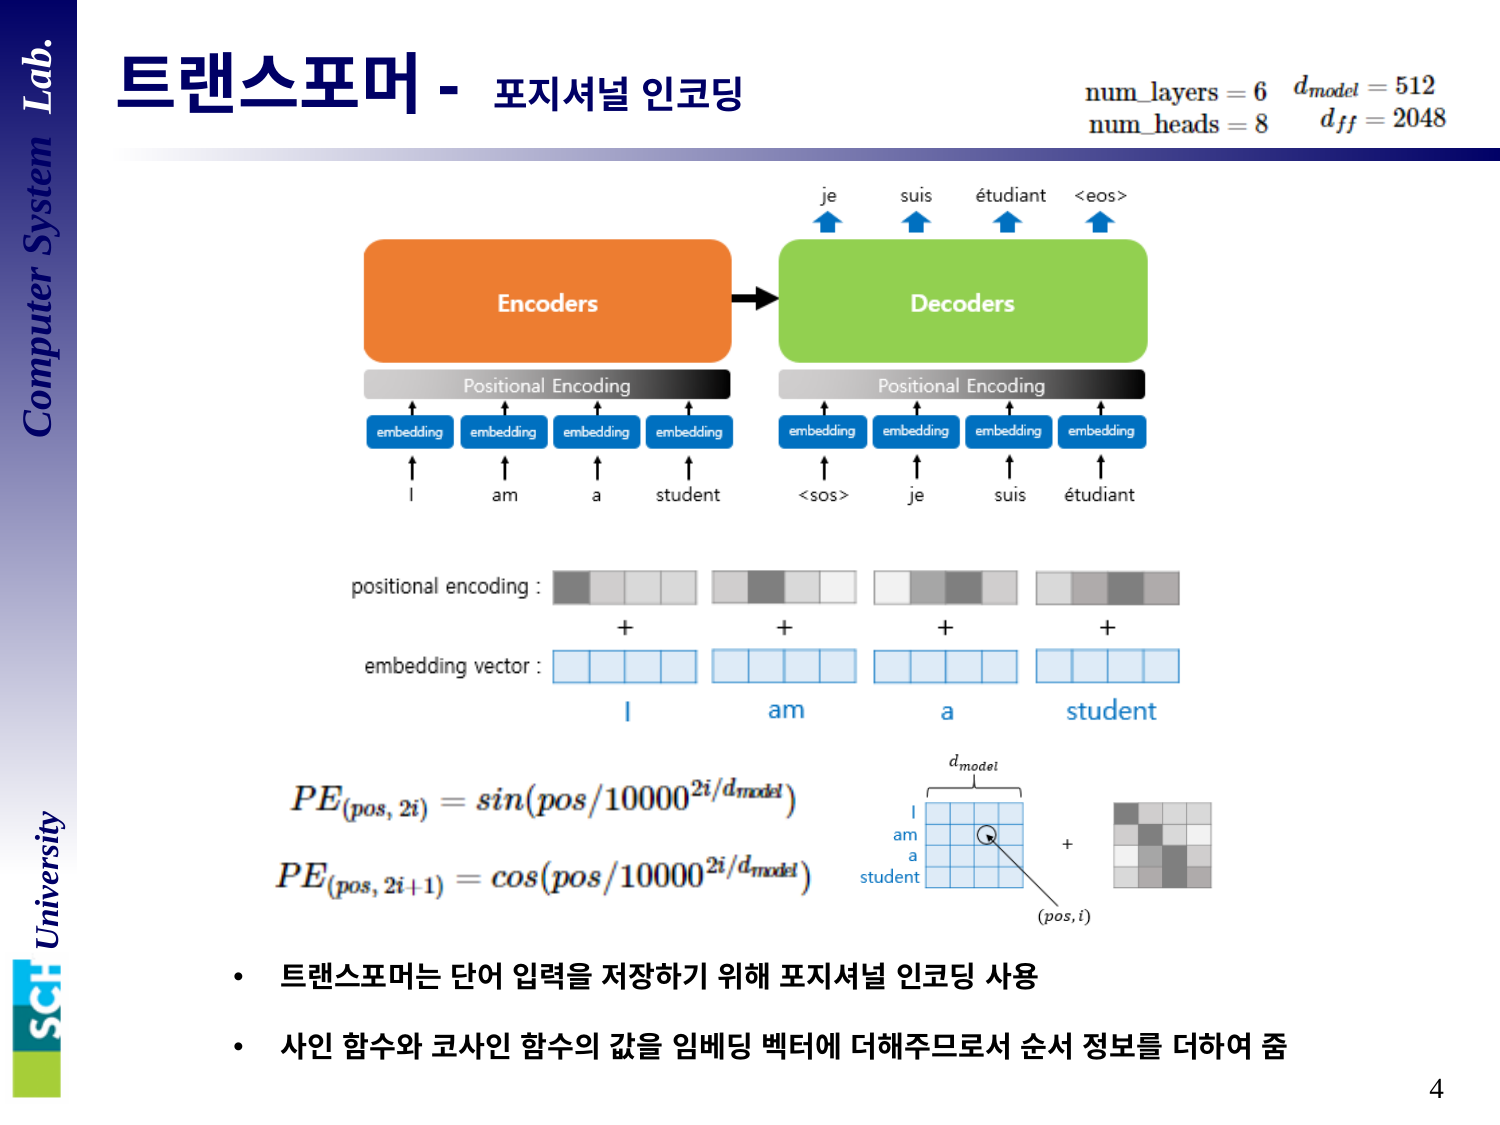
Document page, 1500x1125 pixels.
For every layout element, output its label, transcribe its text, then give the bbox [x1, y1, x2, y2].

picture [348, 179, 1152, 513]
title 트랜스포머- 포지셔널 인코딩 [100, 23, 1436, 141]
text_box 트랜스포머는 단어 입력을 저장하기 위해 포지셔널 인코딩 사용 사인 함수와 코사인 함수의 값을 임베딩 벡터에 더해주므로서 순서 정보를 더하여 줌 [218, 986, 1500, 1125]
picture [1283, 61, 1456, 141]
picture [346, 569, 1185, 730]
picture [5, 952, 69, 1104]
picture [265, 751, 1235, 934]
picture [1076, 72, 1289, 143]
